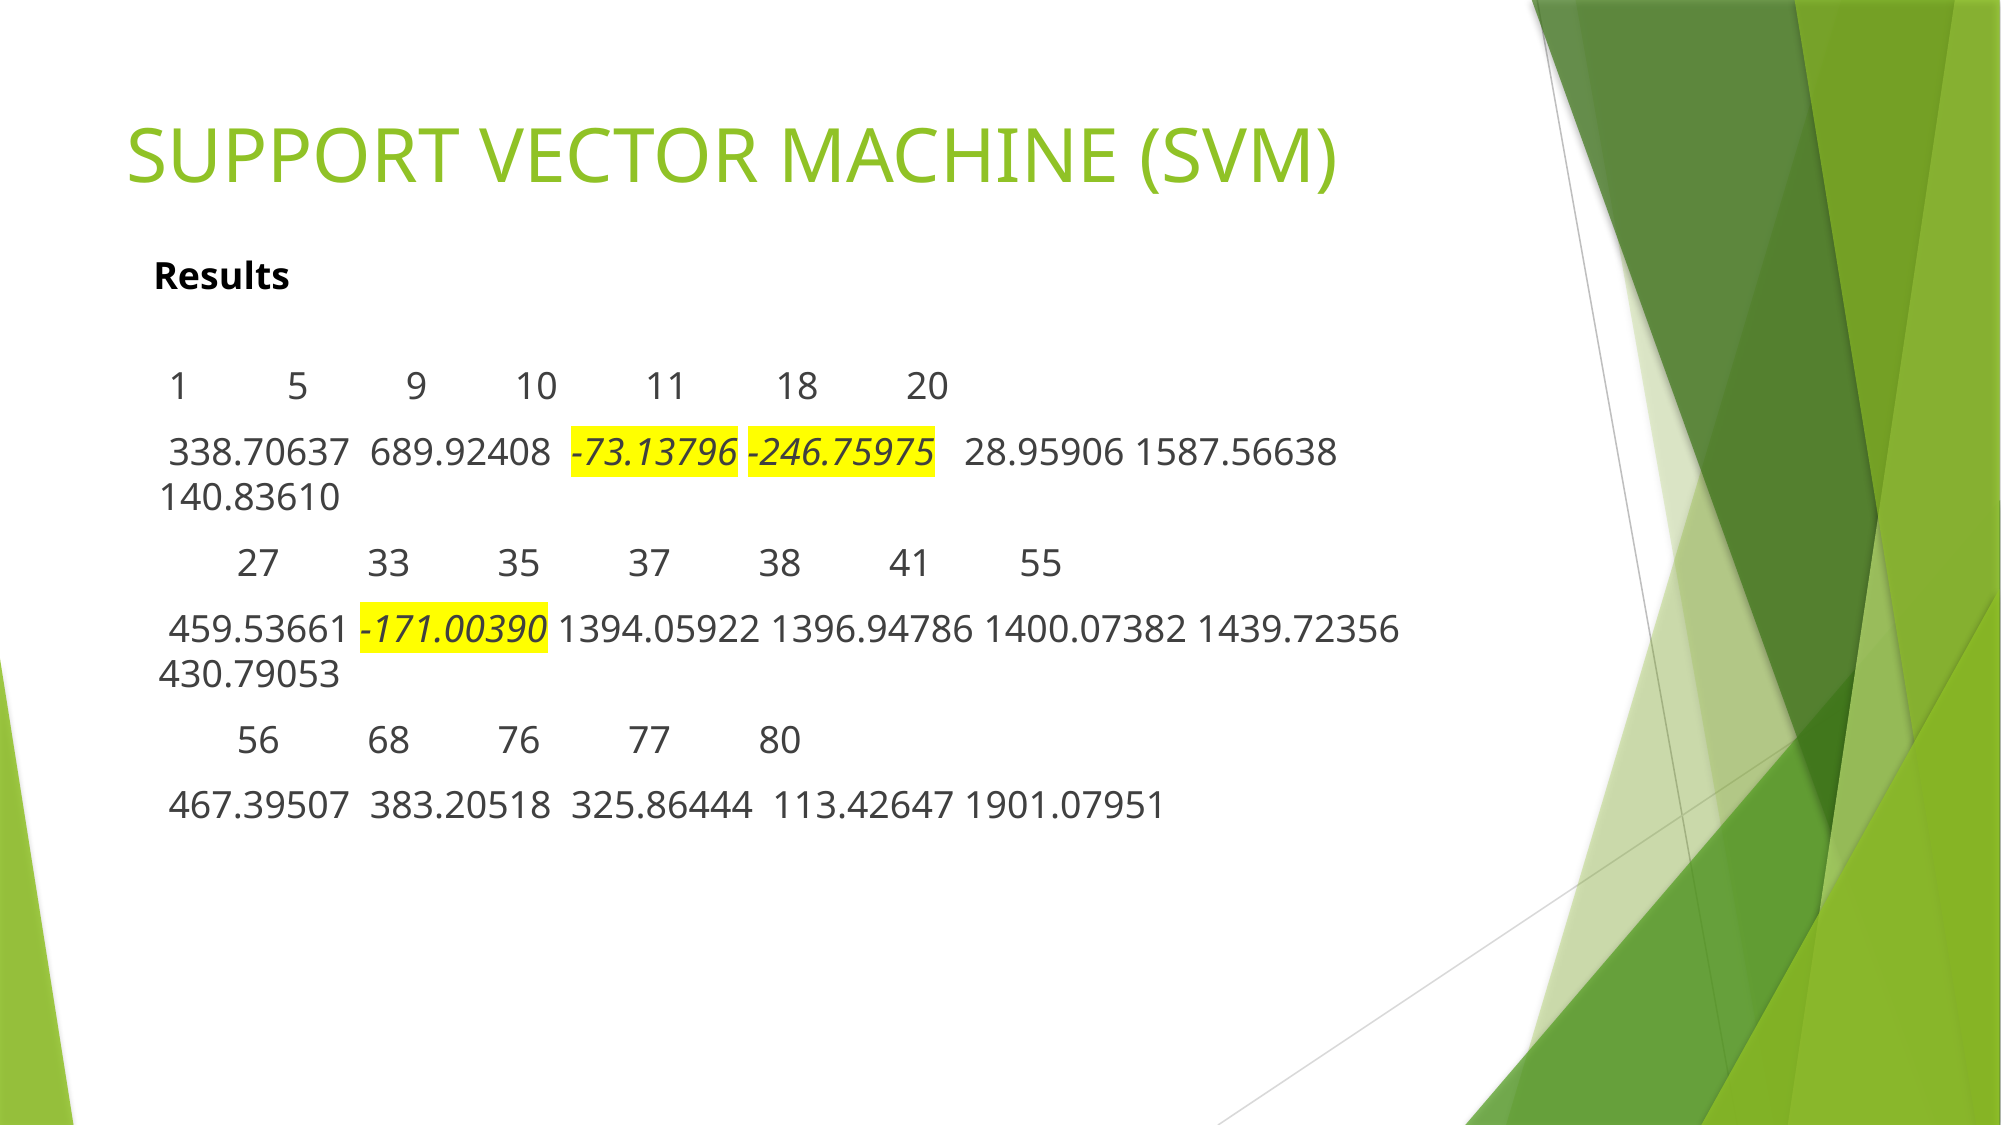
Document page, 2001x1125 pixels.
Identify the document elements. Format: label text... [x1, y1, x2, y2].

text_box 1 5 9 10 11 18 20 338.70637 689.92408 -73.13796 -246.75975 28.95906 1587.56638 140.83610 27 33 35 37 38 41 55 459.53661 -171.00390 1394.05922 1396.94786 1400.07382 1439.72356 430.79053 56 68 76 77 80 467.39507 383.20518 325.86444 113.42647 1901.07951 [143, 354, 1554, 992]
title SUPPORT VECTOR MACHINE (SVM) [111, 99, 1522, 317]
text_box Results [138, 244, 306, 305]
